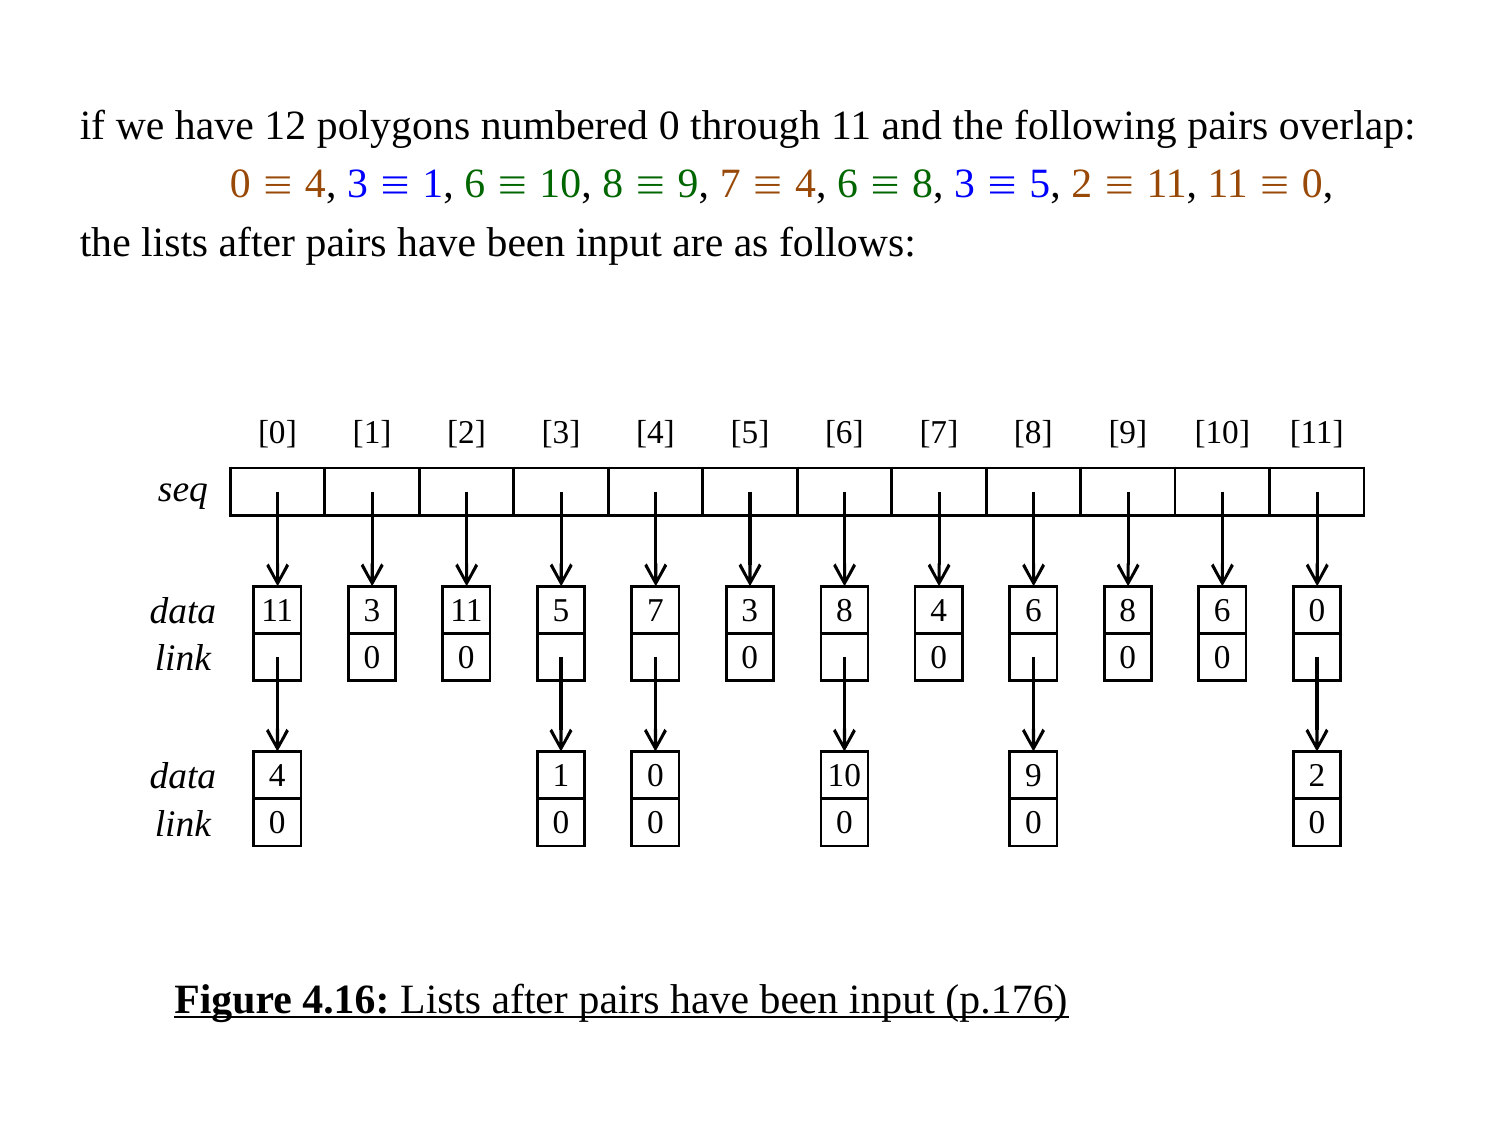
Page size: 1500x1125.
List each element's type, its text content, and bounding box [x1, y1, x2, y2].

table_header [5] [703, 397, 797, 467]
table_cell [704, 469, 796, 514]
text_box link [135, 799, 231, 846]
table_header 8 [1106, 588, 1150, 632]
table_header 11 [255, 588, 300, 632]
table_cell [1295, 635, 1339, 679]
table_cell [1176, 469, 1268, 514]
table_header [10] [1175, 397, 1270, 467]
table_header 2 [1295, 753, 1339, 797]
text_box data [135, 586, 231, 634]
table_cell [893, 469, 985, 514]
table_header [11] [1270, 397, 1364, 467]
table_header [6] [797, 397, 892, 467]
list if we have 12 polygons numbered 0 through 11 and the following pairs overlap: 0  4, 3  1, 6  10, 8  9, 7  4, 6  8, 3  5, 2  11, 11  0, the lists after pairs have been input are as follows: [64, 89, 1436, 280]
table_cell 0 [255, 800, 300, 845]
table_header 3 [350, 588, 394, 632]
table_cell 0 [539, 800, 583, 845]
table_cell [610, 469, 701, 514]
table_header 5 [539, 588, 583, 632]
text_box data [135, 751, 231, 799]
table_header 10 [822, 753, 867, 797]
table_cell [515, 469, 607, 514]
table_header [7] [892, 397, 986, 467]
table_cell [539, 635, 583, 679]
text_box seq [135, 467, 231, 516]
table_cell 0 [1295, 800, 1339, 845]
table_cell [1082, 469, 1174, 514]
table_cell 0 [728, 635, 772, 679]
table_cell [822, 635, 867, 679]
table_cell [799, 469, 890, 514]
table_header 6 [1011, 588, 1056, 632]
table_cell [988, 469, 1079, 514]
table_cell 0 [633, 800, 678, 845]
table_cell [633, 635, 678, 679]
text_box link [135, 634, 231, 681]
table_header 1 [539, 753, 583, 797]
table_cell [1011, 635, 1056, 679]
table_cell [232, 469, 323, 514]
table_cell 0 [822, 800, 867, 845]
table_cell 0 [916, 635, 961, 679]
table_header 4 [916, 588, 961, 632]
table_cell 0 [444, 635, 489, 679]
table_header 0 [633, 753, 678, 797]
table_header 9 [1011, 753, 1056, 797]
table_header [3] [514, 397, 608, 467]
table_cell 0 [1011, 800, 1056, 845]
table_cell 0 [1200, 635, 1245, 679]
table_cell [1271, 469, 1363, 514]
table_header 11 [444, 588, 489, 632]
table_cell 0 [350, 635, 394, 679]
table_header [9] [1081, 397, 1175, 467]
table_header 4 [255, 753, 300, 797]
table_header 7 [633, 588, 678, 632]
table_header 3 [728, 588, 772, 632]
table_header [8] [986, 397, 1081, 467]
table_cell [421, 469, 512, 514]
table_header [2] [419, 397, 514, 467]
table_header [0] [230, 397, 325, 467]
table_header [1] [325, 397, 419, 467]
table_header [4] [608, 397, 703, 467]
table_cell [255, 635, 300, 679]
list Figure 4.16: Lists after pairs have been input (p.176) [159, 963, 1105, 1036]
table_header 6 [1200, 588, 1245, 632]
table_header 8 [822, 588, 867, 632]
table_header 0 [1295, 588, 1339, 632]
table_cell 0 [1106, 635, 1150, 679]
table_cell [326, 469, 418, 514]
